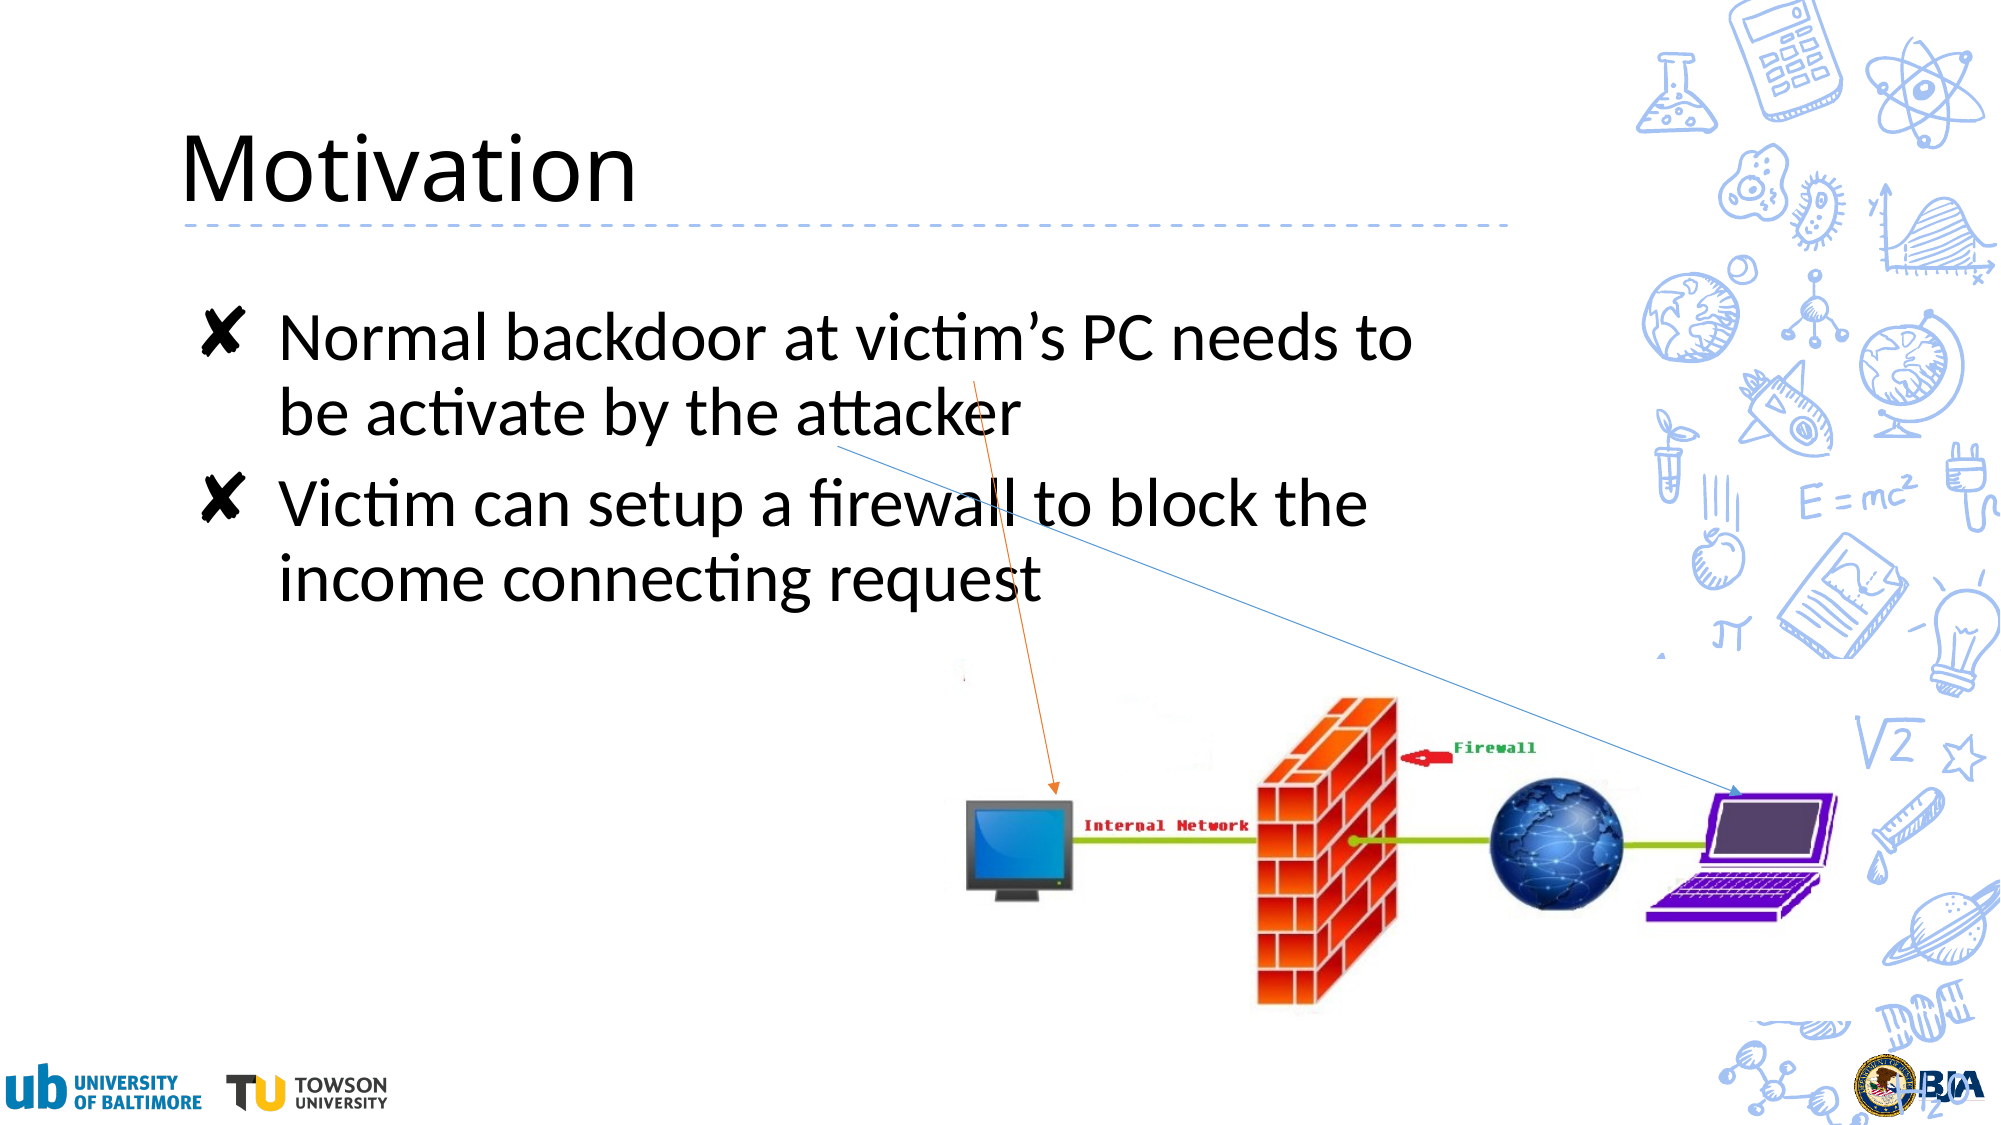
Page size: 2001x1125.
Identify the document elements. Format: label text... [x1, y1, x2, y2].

title Motivation [163, 49, 1507, 237]
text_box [973, 381, 1057, 446]
picture [0, 1031, 407, 1125]
list Normal backdoor at victim’s PC needs to be activate by the attacker Victim can setup a firewall to block the income connecting request [163, 284, 1507, 1075]
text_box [837, 446, 1743, 795]
picture [1854, 1054, 1986, 1117]
picture [935, 659, 1855, 1021]
picture [1951, 1078, 1965, 1100]
